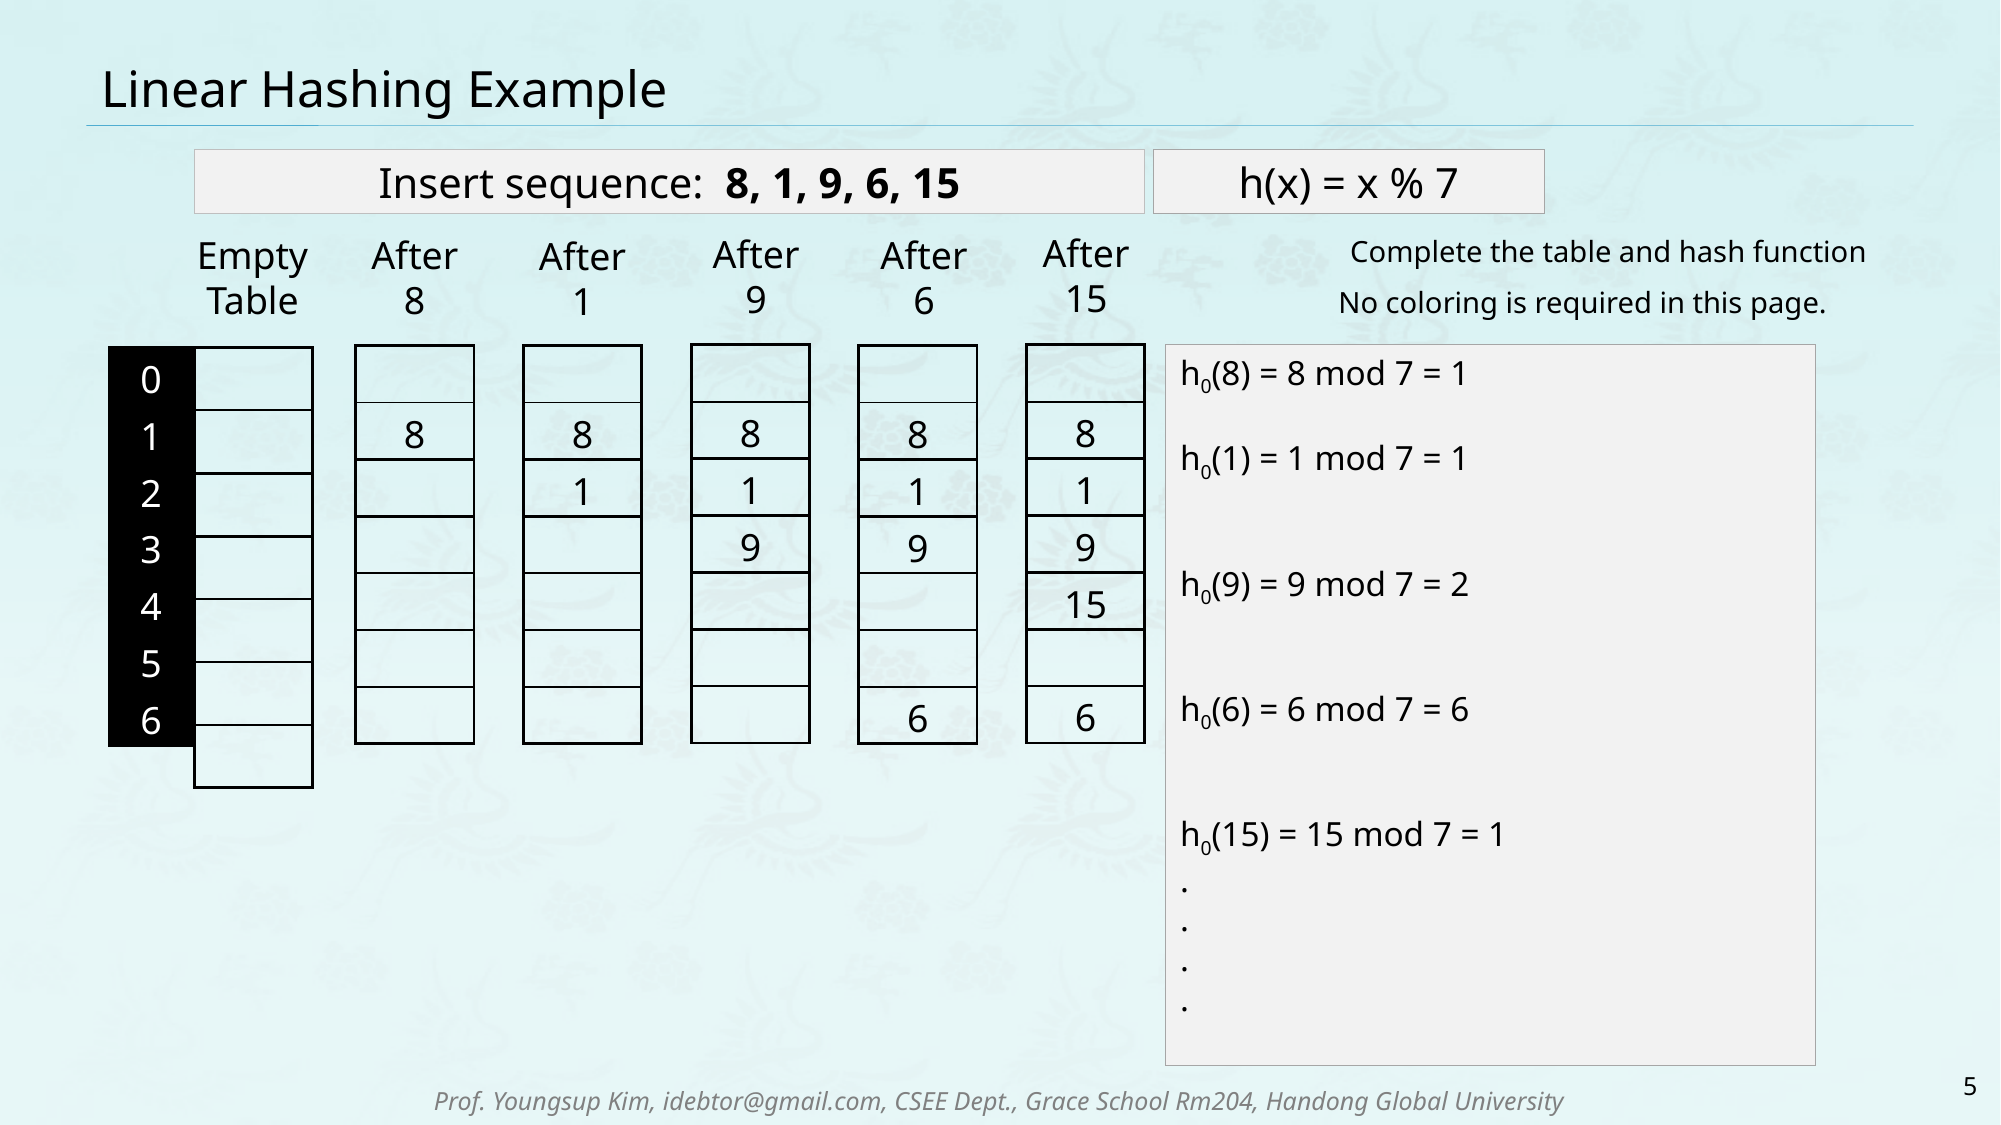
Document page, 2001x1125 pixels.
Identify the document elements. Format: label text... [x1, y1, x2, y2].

text_box h0(8) = 8 mod 7 = 1 h0(1) = 1 mod 7 = 1 h0(9) = 9 mod 7 = 2 h0(6) = 6 mod 7 = 6 h0(15) = 15 mod 7 = 1 . . . . [1165, 344, 1816, 1066]
text_box No coloring is required in this page. [1323, 276, 1843, 327]
table_cell [357, 574, 473, 629]
text_box After 9 [697, 223, 815, 329]
table_cell 1 [693, 460, 808, 514]
table_cell [357, 518, 473, 572]
table_cell 1 [111, 405, 191, 460]
table_header [1028, 346, 1143, 401]
table_cell 6 [111, 690, 191, 744]
table_cell [196, 600, 311, 661]
table_cell 1 [1028, 460, 1143, 514]
table_cell 9 [860, 518, 976, 572]
table_cell [693, 631, 808, 685]
table_cell 15 [1028, 574, 1143, 628]
table_cell 9 [693, 517, 808, 571]
text_box Empty Table [182, 224, 324, 330]
table_cell 2 [111, 463, 191, 517]
text_box After 6 [865, 224, 983, 330]
table_cell 8 [525, 403, 640, 458]
table_cell 4 [111, 576, 191, 630]
table_cell 8 [357, 403, 473, 458]
text_box After 15 [1027, 222, 1145, 328]
table_cell 8 [1028, 403, 1143, 457]
table_cell 6 [860, 688, 976, 742]
table_cell [860, 631, 976, 686]
table_header [196, 349, 311, 409]
table_cell 6 [1028, 687, 1143, 742]
table_cell 9 [1028, 517, 1143, 571]
table_cell [693, 574, 808, 628]
slide_number 5 [1816, 1057, 1993, 1118]
table_cell [860, 574, 976, 629]
table_cell [357, 461, 473, 515]
text_box h(x) = x % 7 [1153, 149, 1545, 214]
table_cell [525, 574, 640, 629]
table_cell [196, 411, 311, 472]
table_cell [525, 688, 640, 742]
text_box After 8 [356, 224, 474, 330]
table_cell [357, 631, 473, 686]
text_box Complete the table and hash function [1335, 226, 1882, 276]
table_cell [525, 518, 640, 572]
table_cell 1 [525, 461, 640, 515]
table_cell [525, 631, 640, 686]
table_cell [196, 663, 311, 724]
table_cell [196, 726, 311, 786]
table_cell [1028, 631, 1143, 685]
text_box After 1 [524, 225, 642, 331]
table_cell [196, 538, 311, 598]
table_header [357, 347, 473, 402]
table_cell 8 [693, 403, 808, 457]
table_cell 8 [860, 403, 976, 458]
table_cell [196, 475, 311, 535]
title Linear Hashing Example [86, 50, 1914, 126]
table_cell 5 [111, 633, 191, 688]
table_cell 3 [111, 519, 191, 574]
text_box Insert sequence: 8, 1, 9, 6, 15 [194, 149, 1145, 214]
table_header [860, 347, 976, 402]
table_cell [357, 688, 473, 742]
table_cell [693, 687, 808, 742]
table_cell 1 [860, 461, 976, 515]
table_header 0 [111, 349, 191, 403]
table_header [525, 347, 640, 402]
table_header [693, 346, 808, 401]
